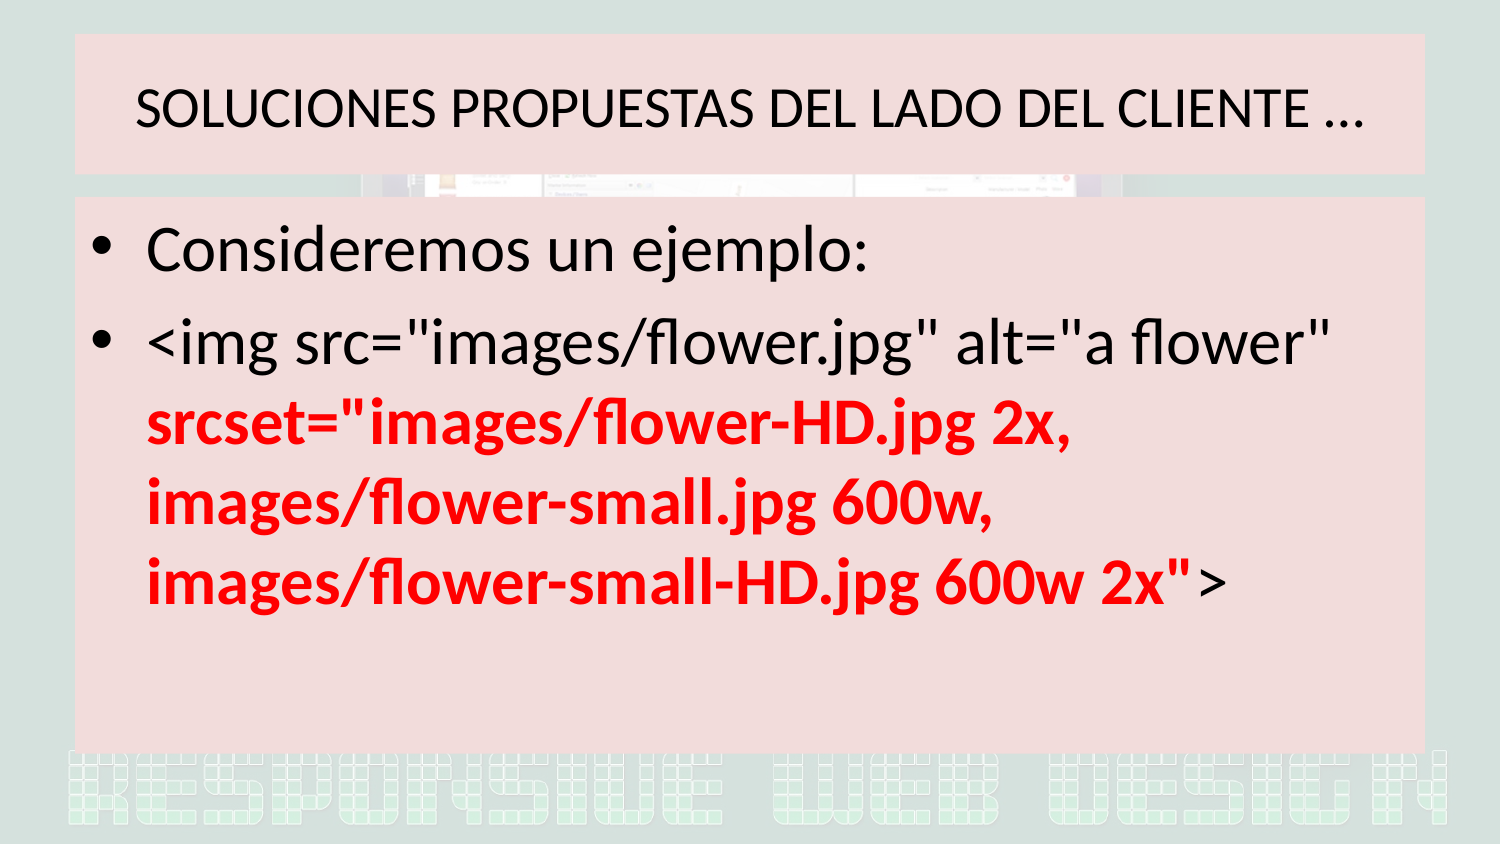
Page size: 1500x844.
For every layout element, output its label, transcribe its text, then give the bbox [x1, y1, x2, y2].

list Consideremos un ejemplo: <img src="images/flower.jpg" alt="a flower" srcset="images/flower-HD.jpg 2x, images/flower-small.jpg 600w, images/flower-small-HD.jpg 600w 2x"> [75, 196, 1425, 754]
title SOLUCIONES PROPUESTAS DEL LADO DEL CLIENTE … [75, 33, 1425, 175]
